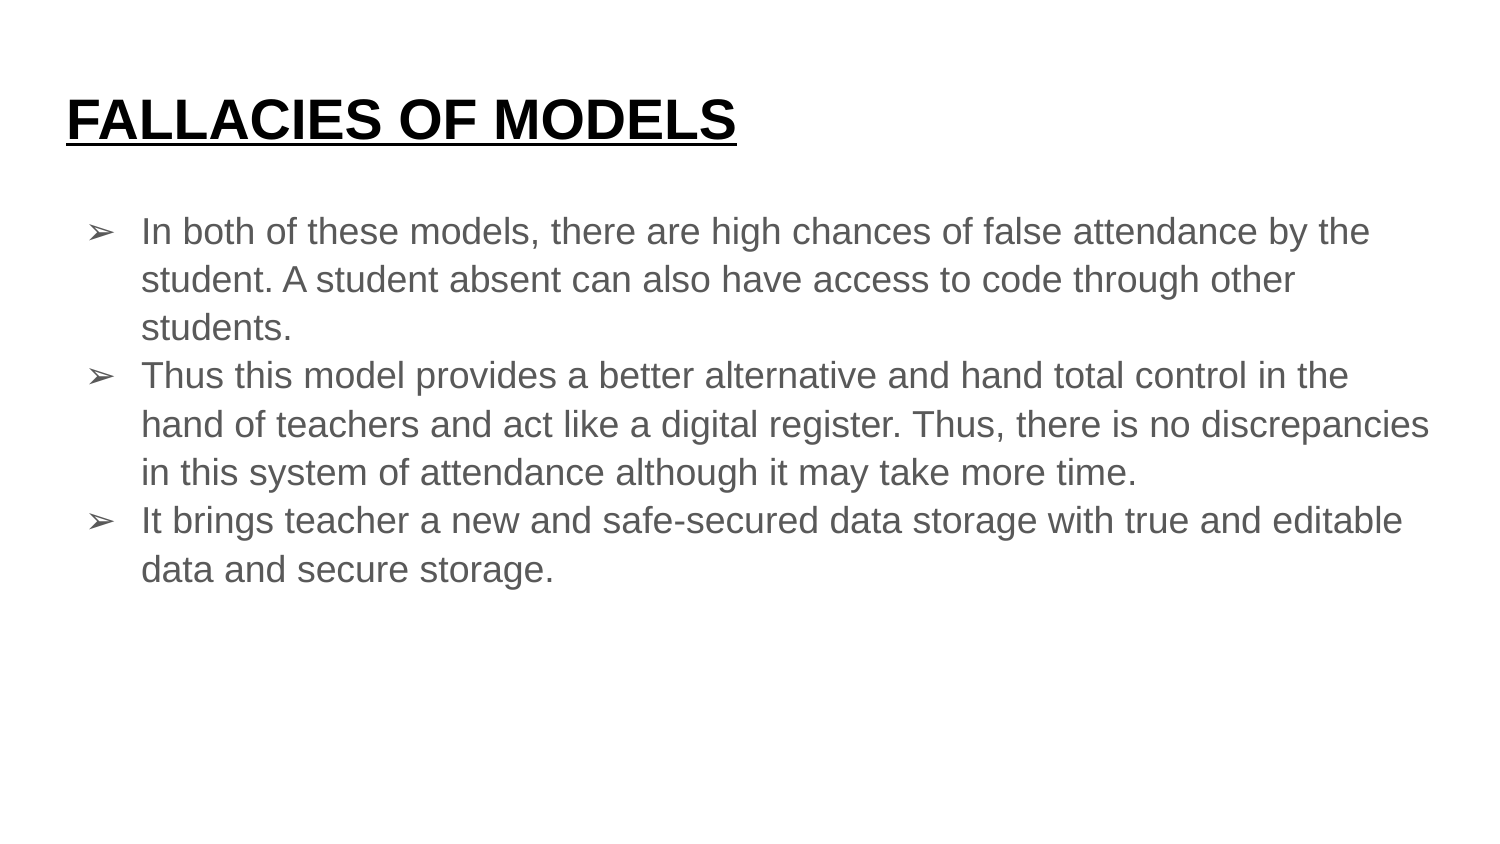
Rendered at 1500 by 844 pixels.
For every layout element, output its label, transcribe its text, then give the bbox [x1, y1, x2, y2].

list In both of these models, there are high chances of false attendance by the student. A student absent can also have access to code through other students. Thus this model provides a better alternative and hand total control in the hand of teachers and act like a digital register. Thus, there is no discrepancies in this system of attendance although it may take more time. It brings teacher a new and safe-secured data storage with true and editable data and secure storage. [51, 189, 1449, 750]
title FALLACIES OF MODELS [51, 72, 1449, 167]
